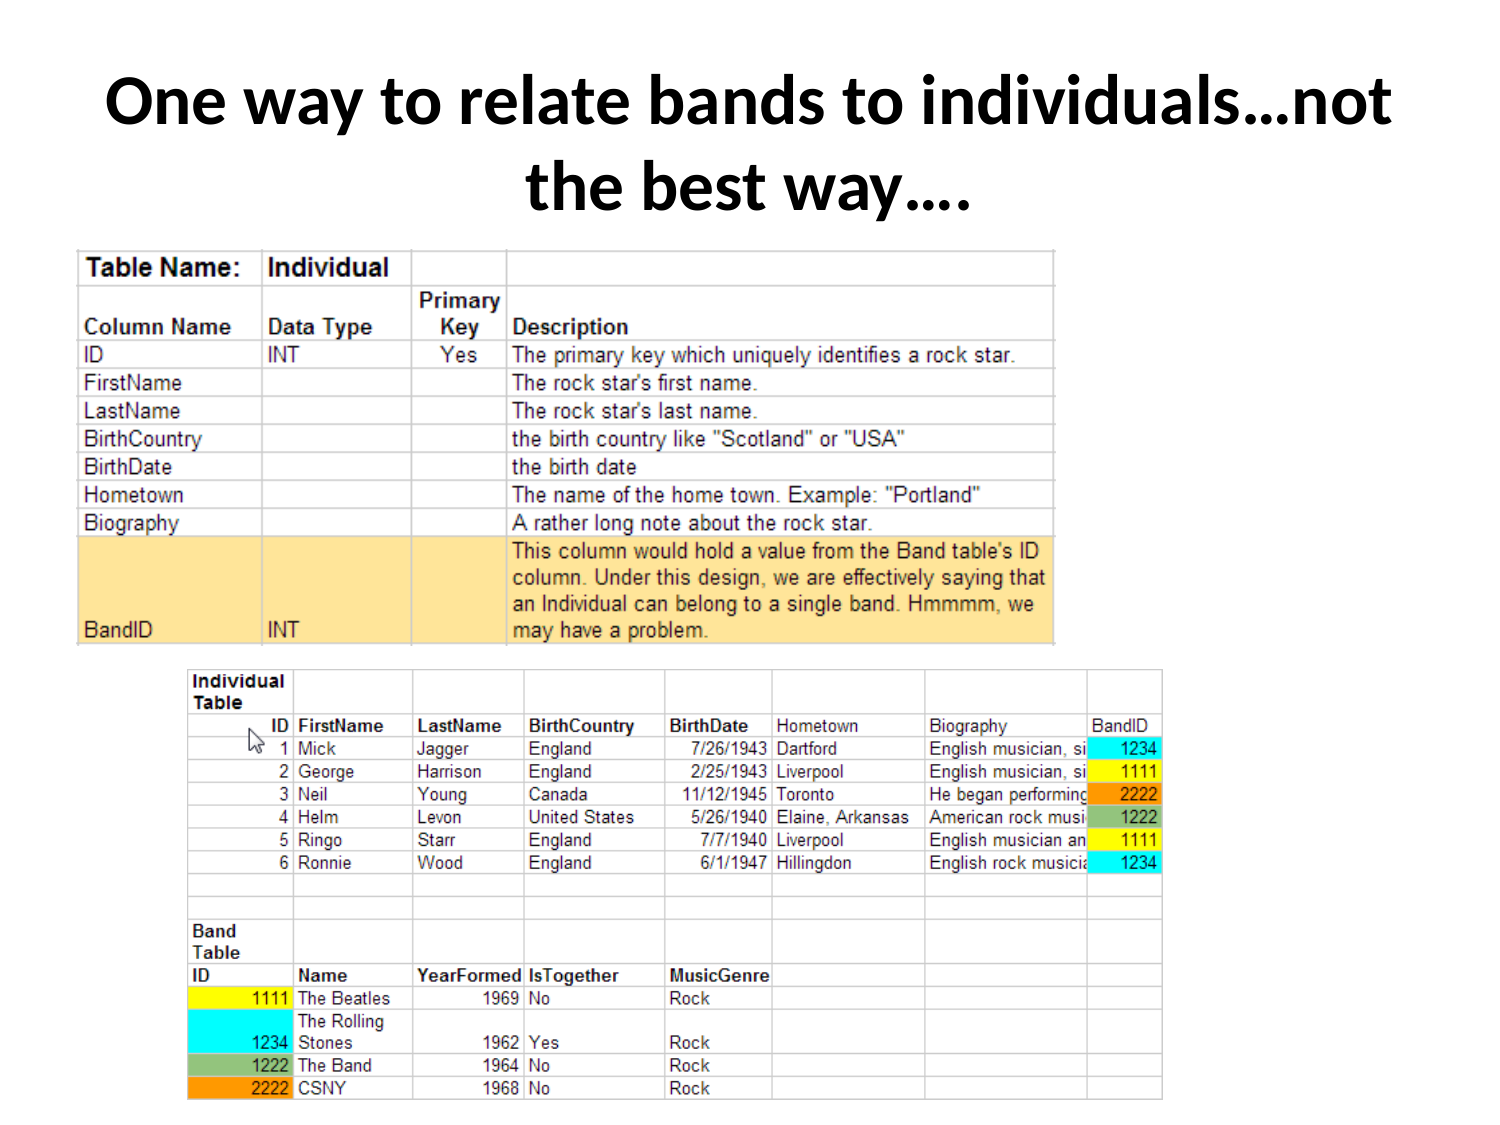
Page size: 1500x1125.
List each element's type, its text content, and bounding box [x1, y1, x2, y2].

picture [76, 249, 1057, 646]
title One way to relate bands to individuals…not the best way…. [75, 45, 1425, 233]
picture [187, 669, 1163, 1101]
